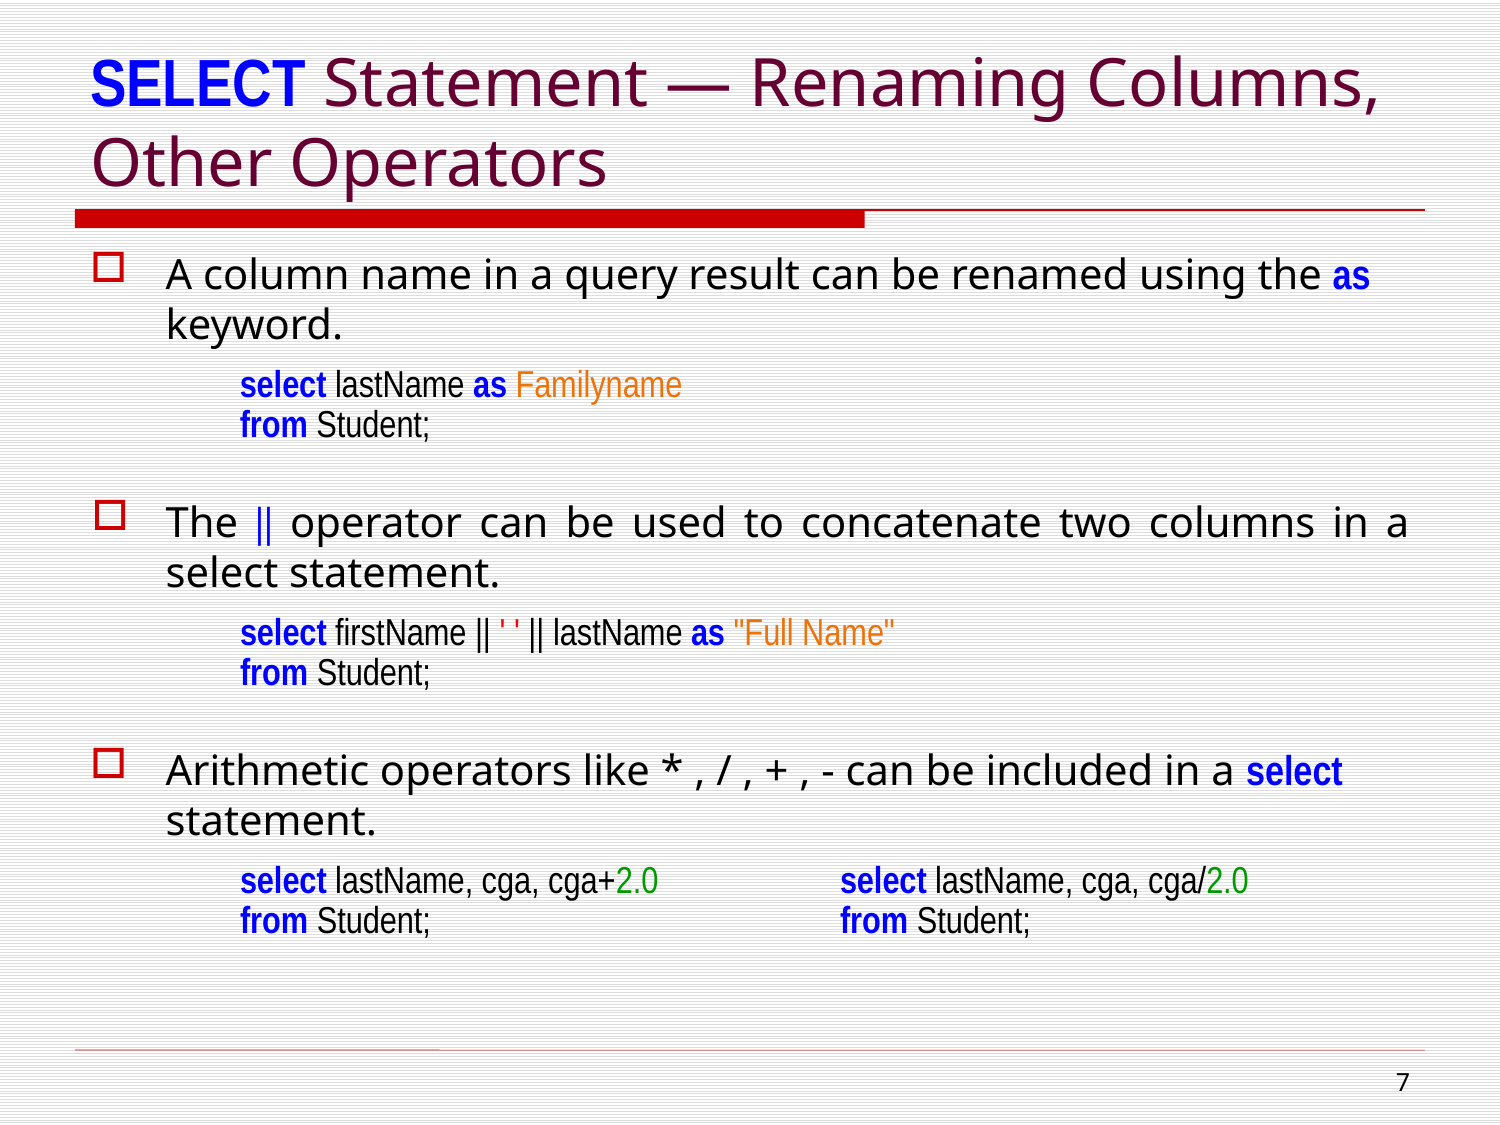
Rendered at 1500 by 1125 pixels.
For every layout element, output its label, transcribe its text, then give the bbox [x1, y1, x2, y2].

title SELECT Statement — Renaming Columns, Other Operators [75, 45, 1425, 195]
slide_number 6 [1100, 1065, 1425, 1103]
list A column name in a query result can be renamed using the as keyword. select lastName as Familyname from Student; The || operator can be used to concatenate two columns in a select statement. select firstName || ' ' || lastName as "Full Name" from Student; Arithmetic operators like * , / , + , - can be included in a select statement. select lastName, cga, cga+2.0 select lastName, cga, cga/2.0 from Student; from Student; [75, 239, 1425, 1035]
